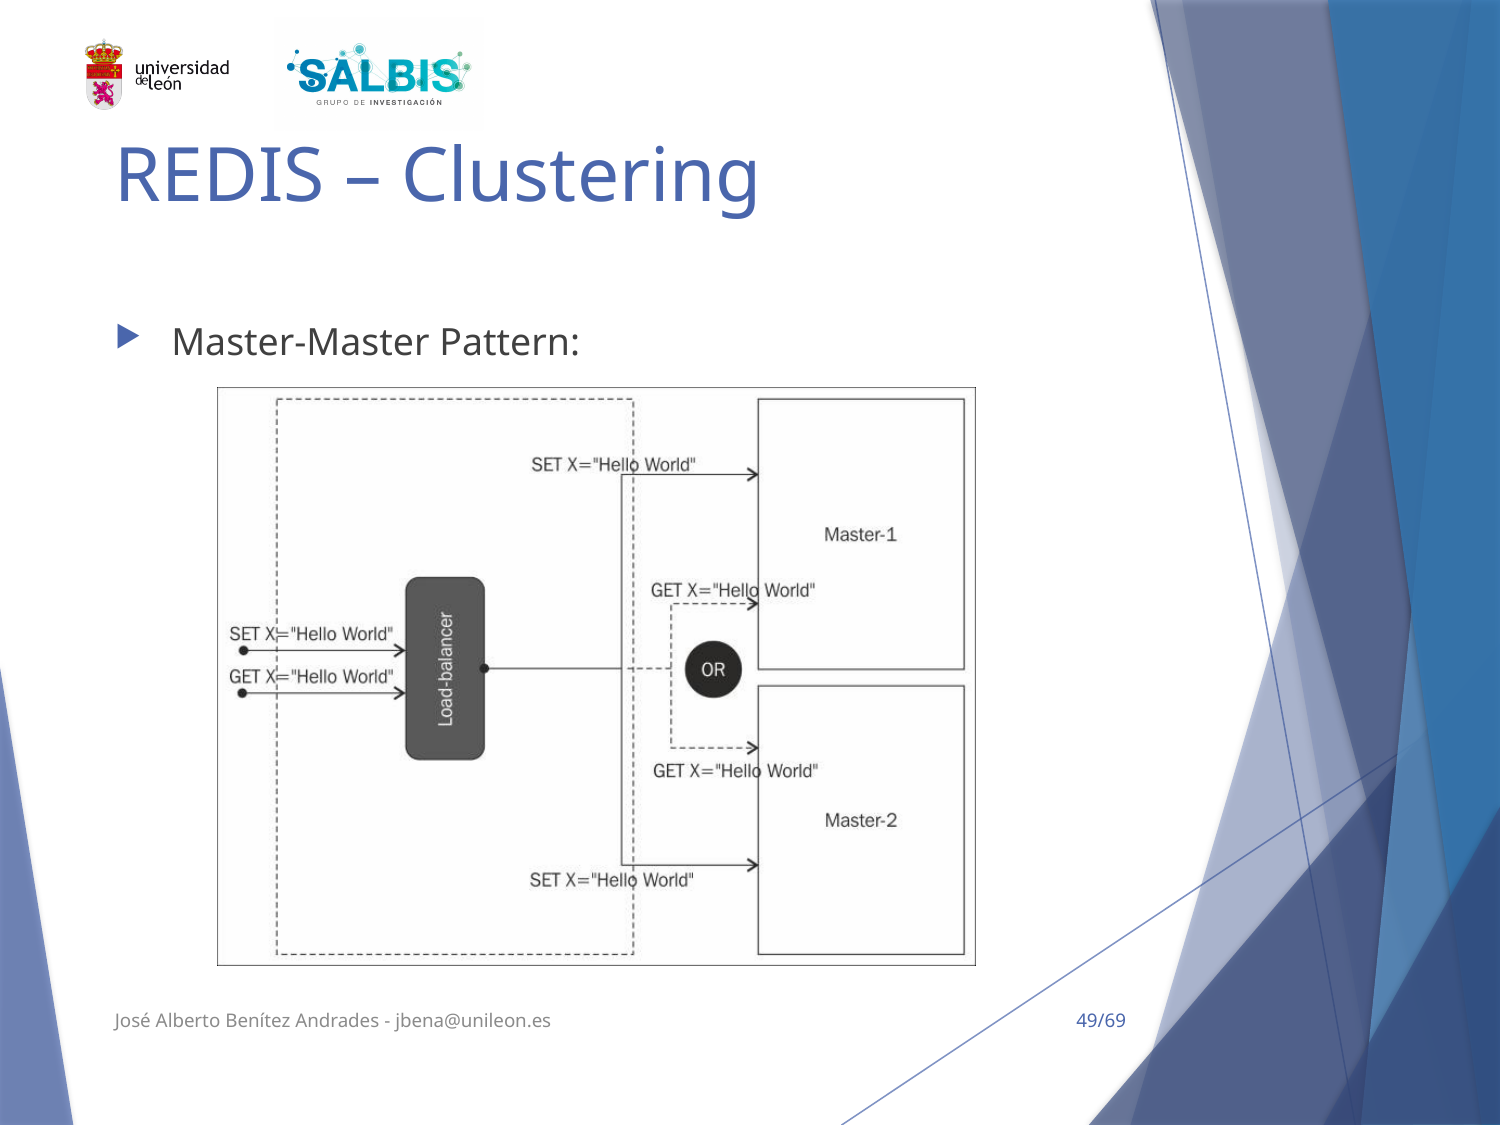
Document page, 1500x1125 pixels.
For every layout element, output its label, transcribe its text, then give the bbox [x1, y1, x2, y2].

picture [273, 17, 484, 131]
list Master-Master Pattern: [99, 310, 1142, 1025]
slide_number 49/69 [1057, 991, 1142, 1051]
footer José Alberto Benítez Andrades - jbena@unileon.es [99, 991, 859, 1051]
picture [217, 387, 977, 966]
title REDIS – Clustering [99, 118, 1142, 248]
picture [74, 29, 239, 119]
